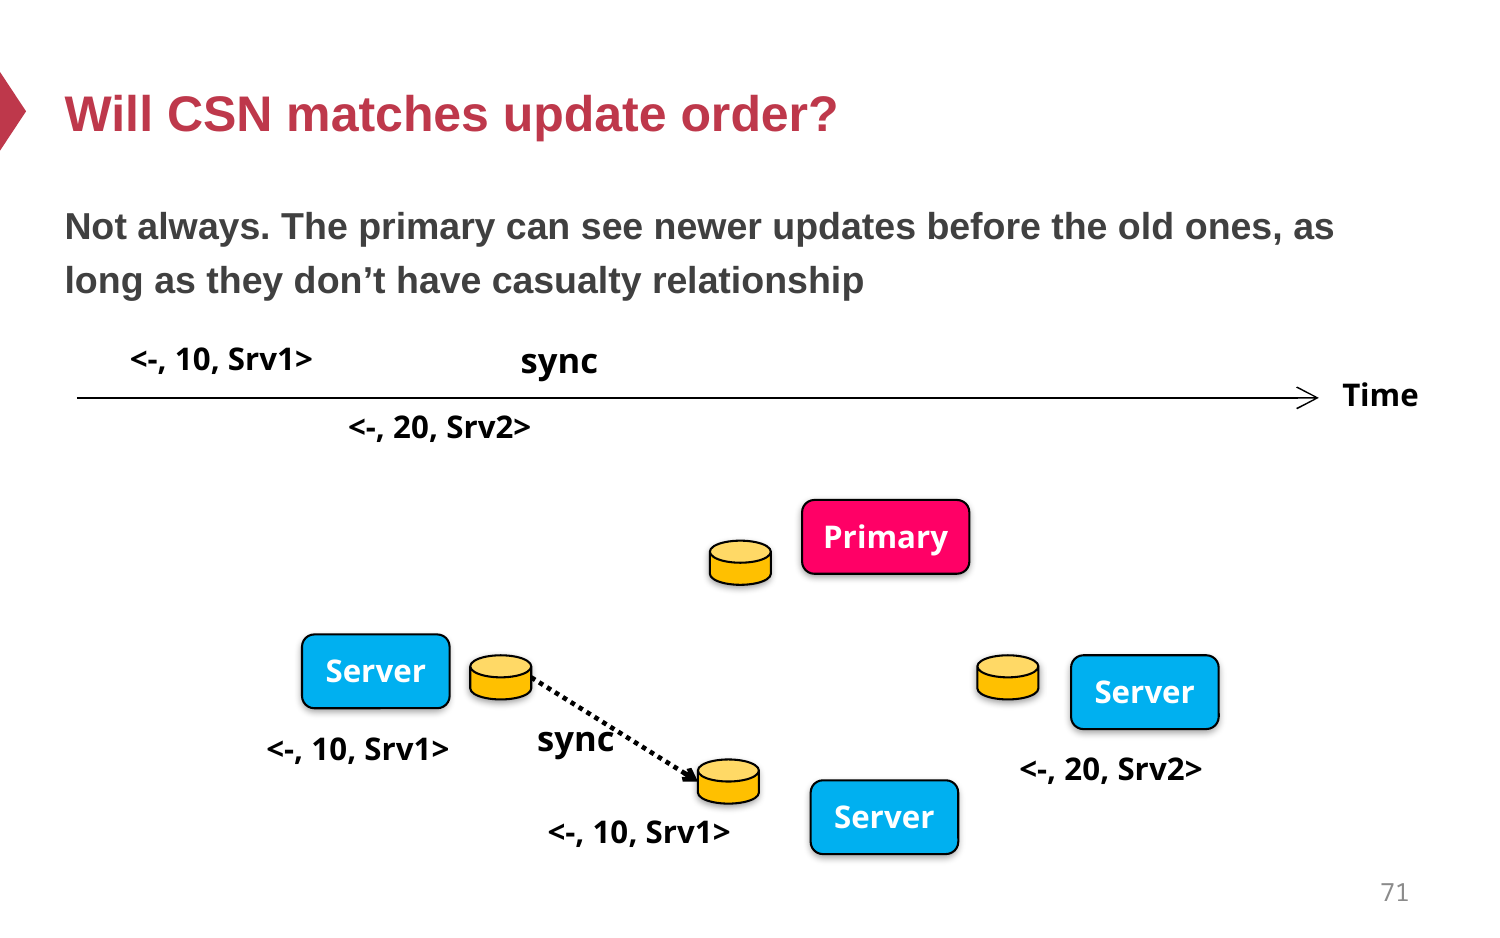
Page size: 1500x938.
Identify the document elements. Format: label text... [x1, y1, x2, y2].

text_box <-, 10, Srv1> [115, 339, 329, 385]
title Will CSN matches update order? [49, 37, 1400, 185]
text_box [530, 677, 699, 782]
slide_number 71 [1074, 868, 1425, 919]
text_box <-, 20, Srv2> [1004, 749, 1250, 794]
text_box Server [809, 779, 960, 855]
text_box Primary [801, 499, 971, 575]
text_box Time [1327, 374, 1500, 420]
list Not always. The primary can see newer updates before the old ones, as long as they don’t have casualty relationship [49, 185, 1400, 324]
text_box [697, 758, 760, 805]
text_box <-, 10, Srv1> [532, 812, 747, 858]
text_box <-, 10, Srv1> [251, 729, 465, 774]
text_box [469, 654, 533, 701]
text_box Server [301, 633, 451, 710]
text_box [709, 539, 772, 586]
text_box <-, 20, Srv2> [333, 406, 579, 452]
text_box Server [1070, 654, 1220, 730]
text_box sync [505, 339, 613, 388]
text_box [976, 654, 1040, 701]
